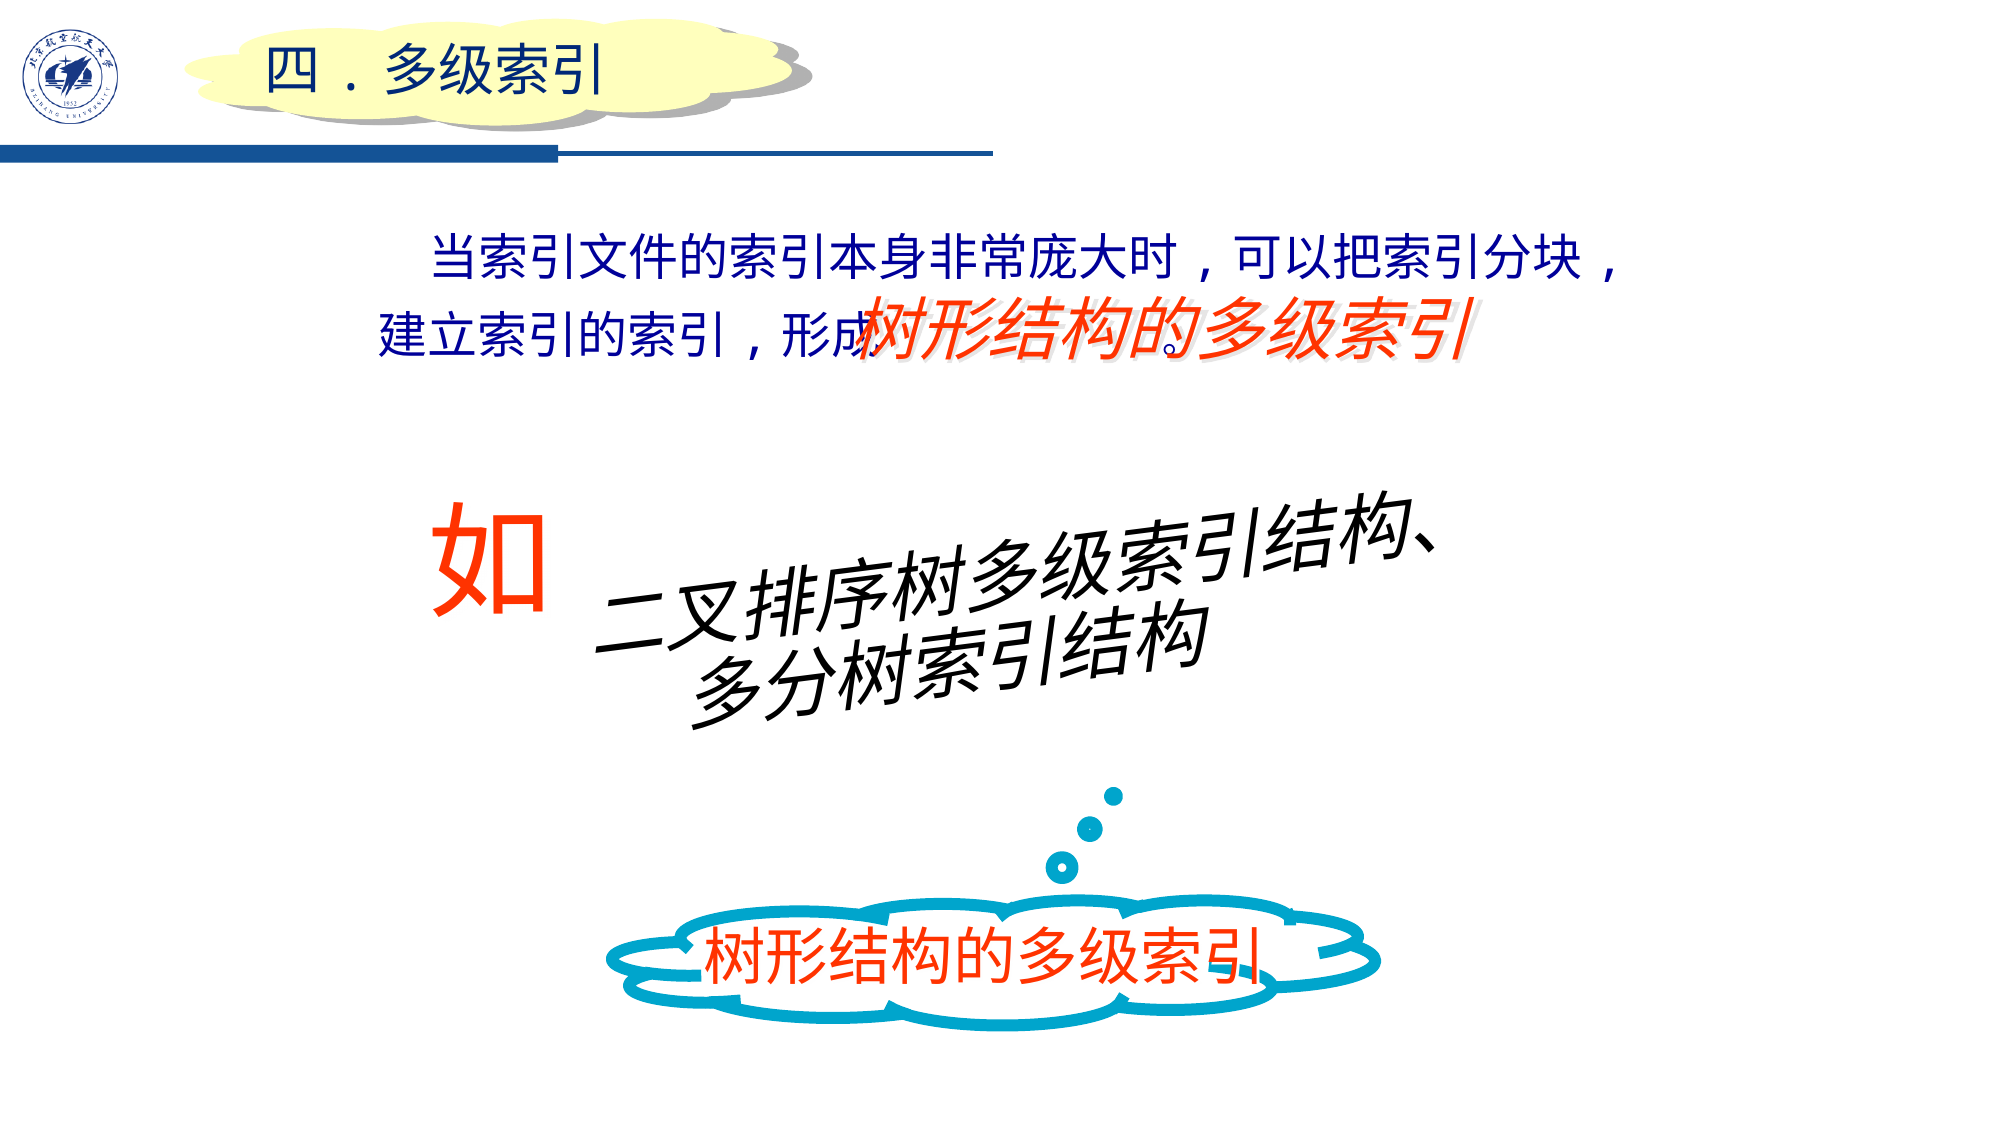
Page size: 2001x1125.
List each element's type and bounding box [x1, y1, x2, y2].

text_box [362, 199, 1638, 377]
text_box [184, 18, 901, 126]
text_box [612, 899, 1375, 1025]
picture [16, 23, 124, 130]
text_box [412, 474, 1550, 701]
